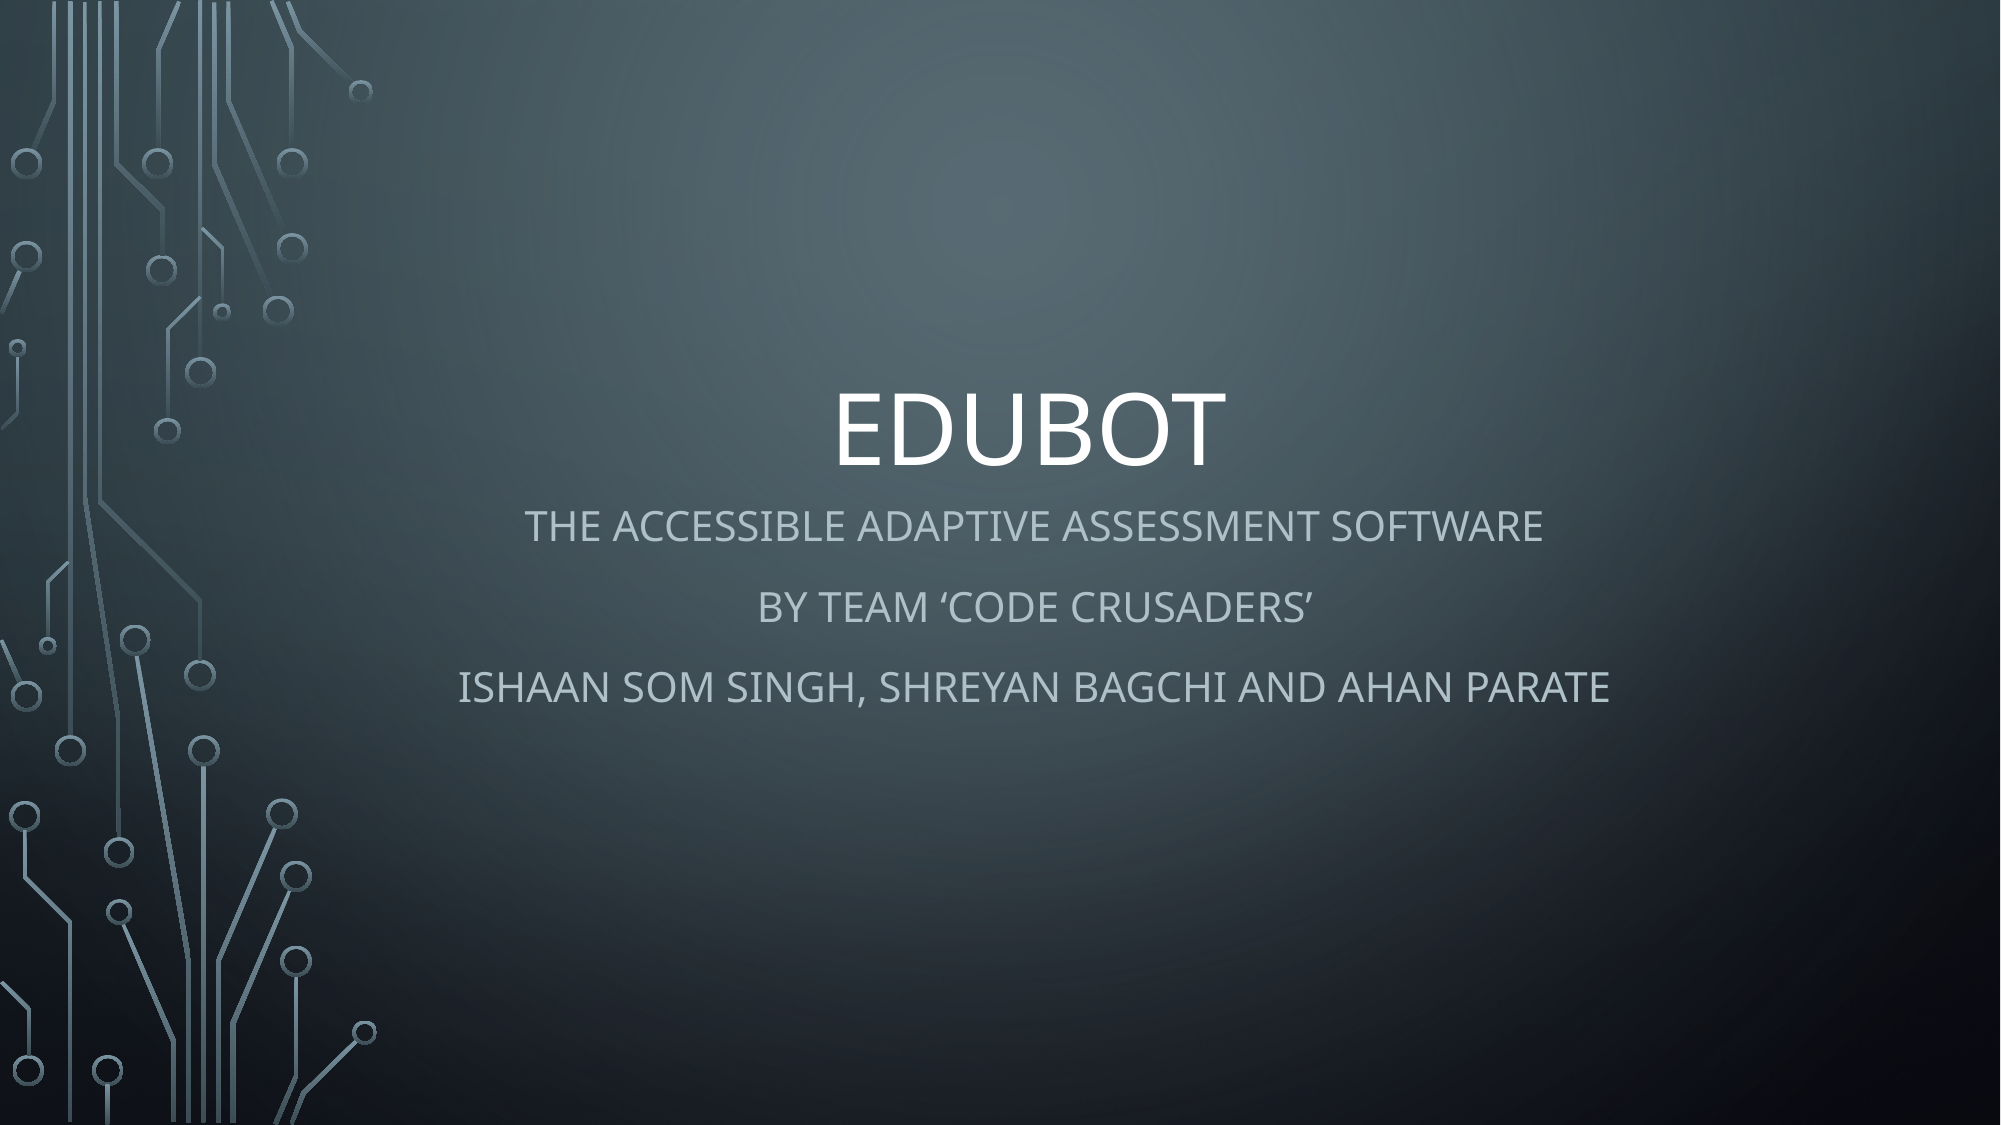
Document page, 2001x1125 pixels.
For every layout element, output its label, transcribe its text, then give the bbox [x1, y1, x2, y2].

title EduBot [307, 103, 1750, 495]
subtitle The accessible Adaptive Assessment Software By Team ‘Code Crusaders’ Ishaan Som Singh, Shreyan Bagchi and Ahan Parate [313, 482, 1756, 754]
